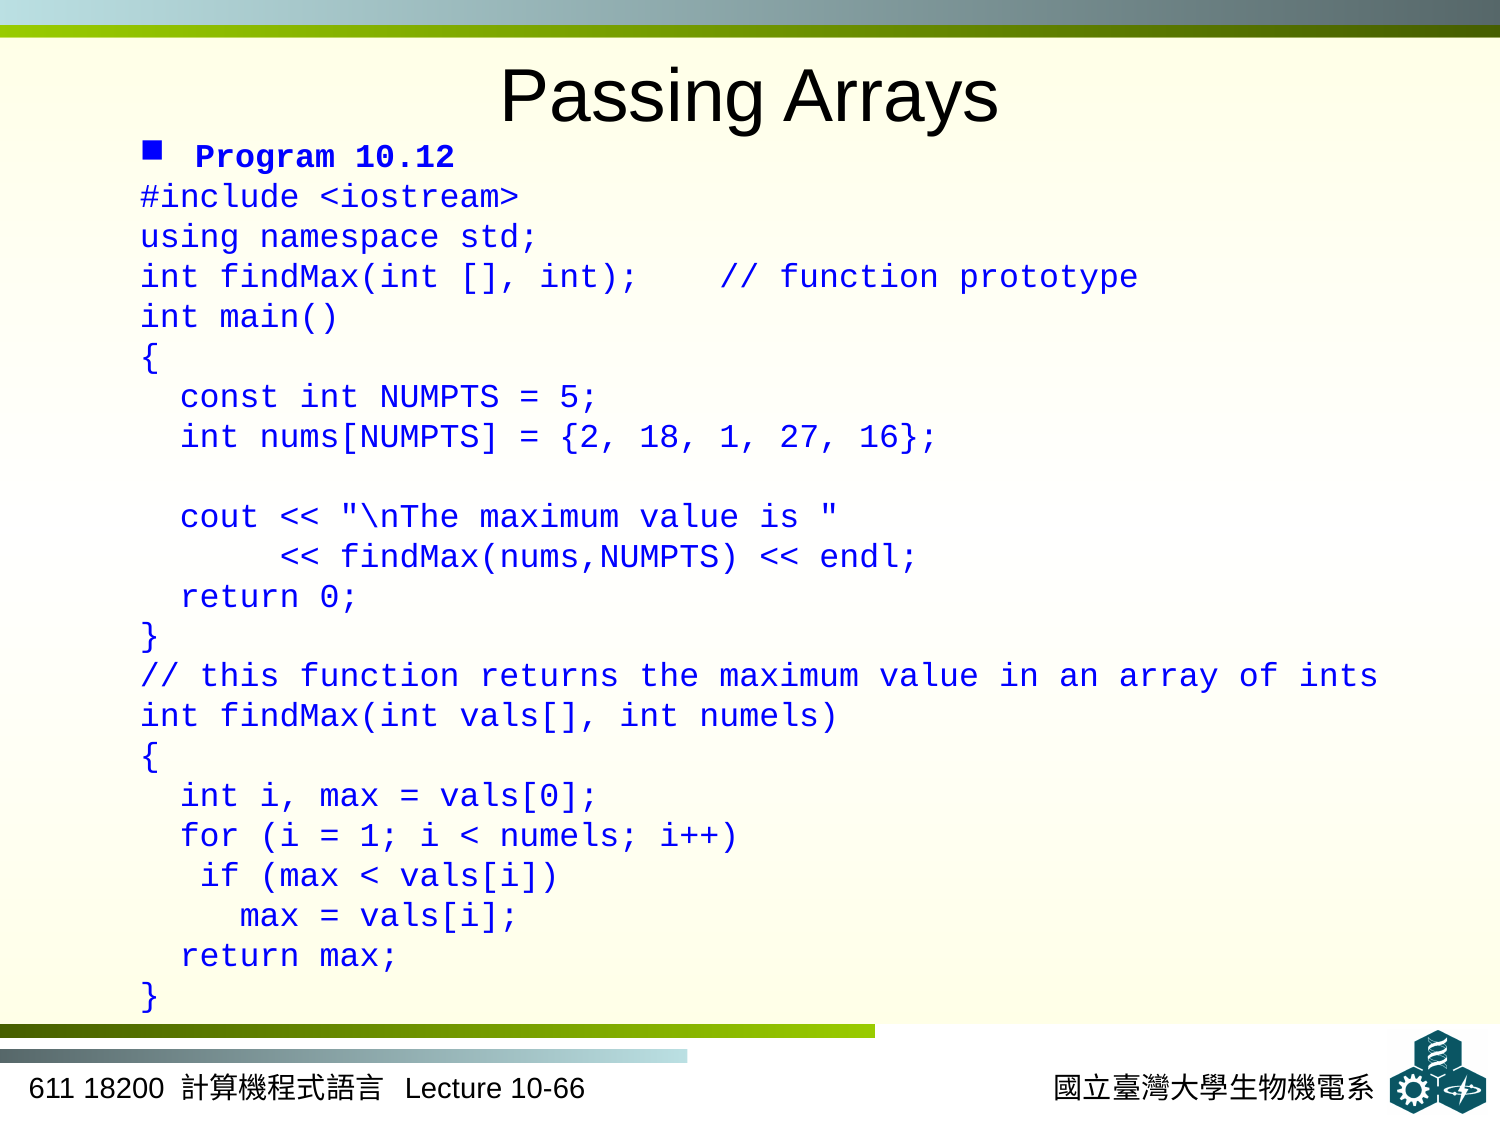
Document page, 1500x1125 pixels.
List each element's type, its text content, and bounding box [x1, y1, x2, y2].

picture [1387, 1029, 1488, 1115]
text_box Program 10.12 #include <iostream> using namespace std; int findMax(int [], int); // function prototype int main() { const int NUMPTS = 5; int nums[NUMPTS] = {2, 18, 1, 27, 16}; cout << "\nThe maximum value is " << findMax(nums,NUMPTS) << endl; return 0; } // this function returns the maximum value in an array of ints int findMax(int vals[], int numels) { int i, max = vals[0]; for (i = 1; i < numels; i++) if (max < vals[i]) max = vals[i]; return max; } [125, 127, 1425, 1021]
title Passing Arrays [74, 44, 1426, 138]
